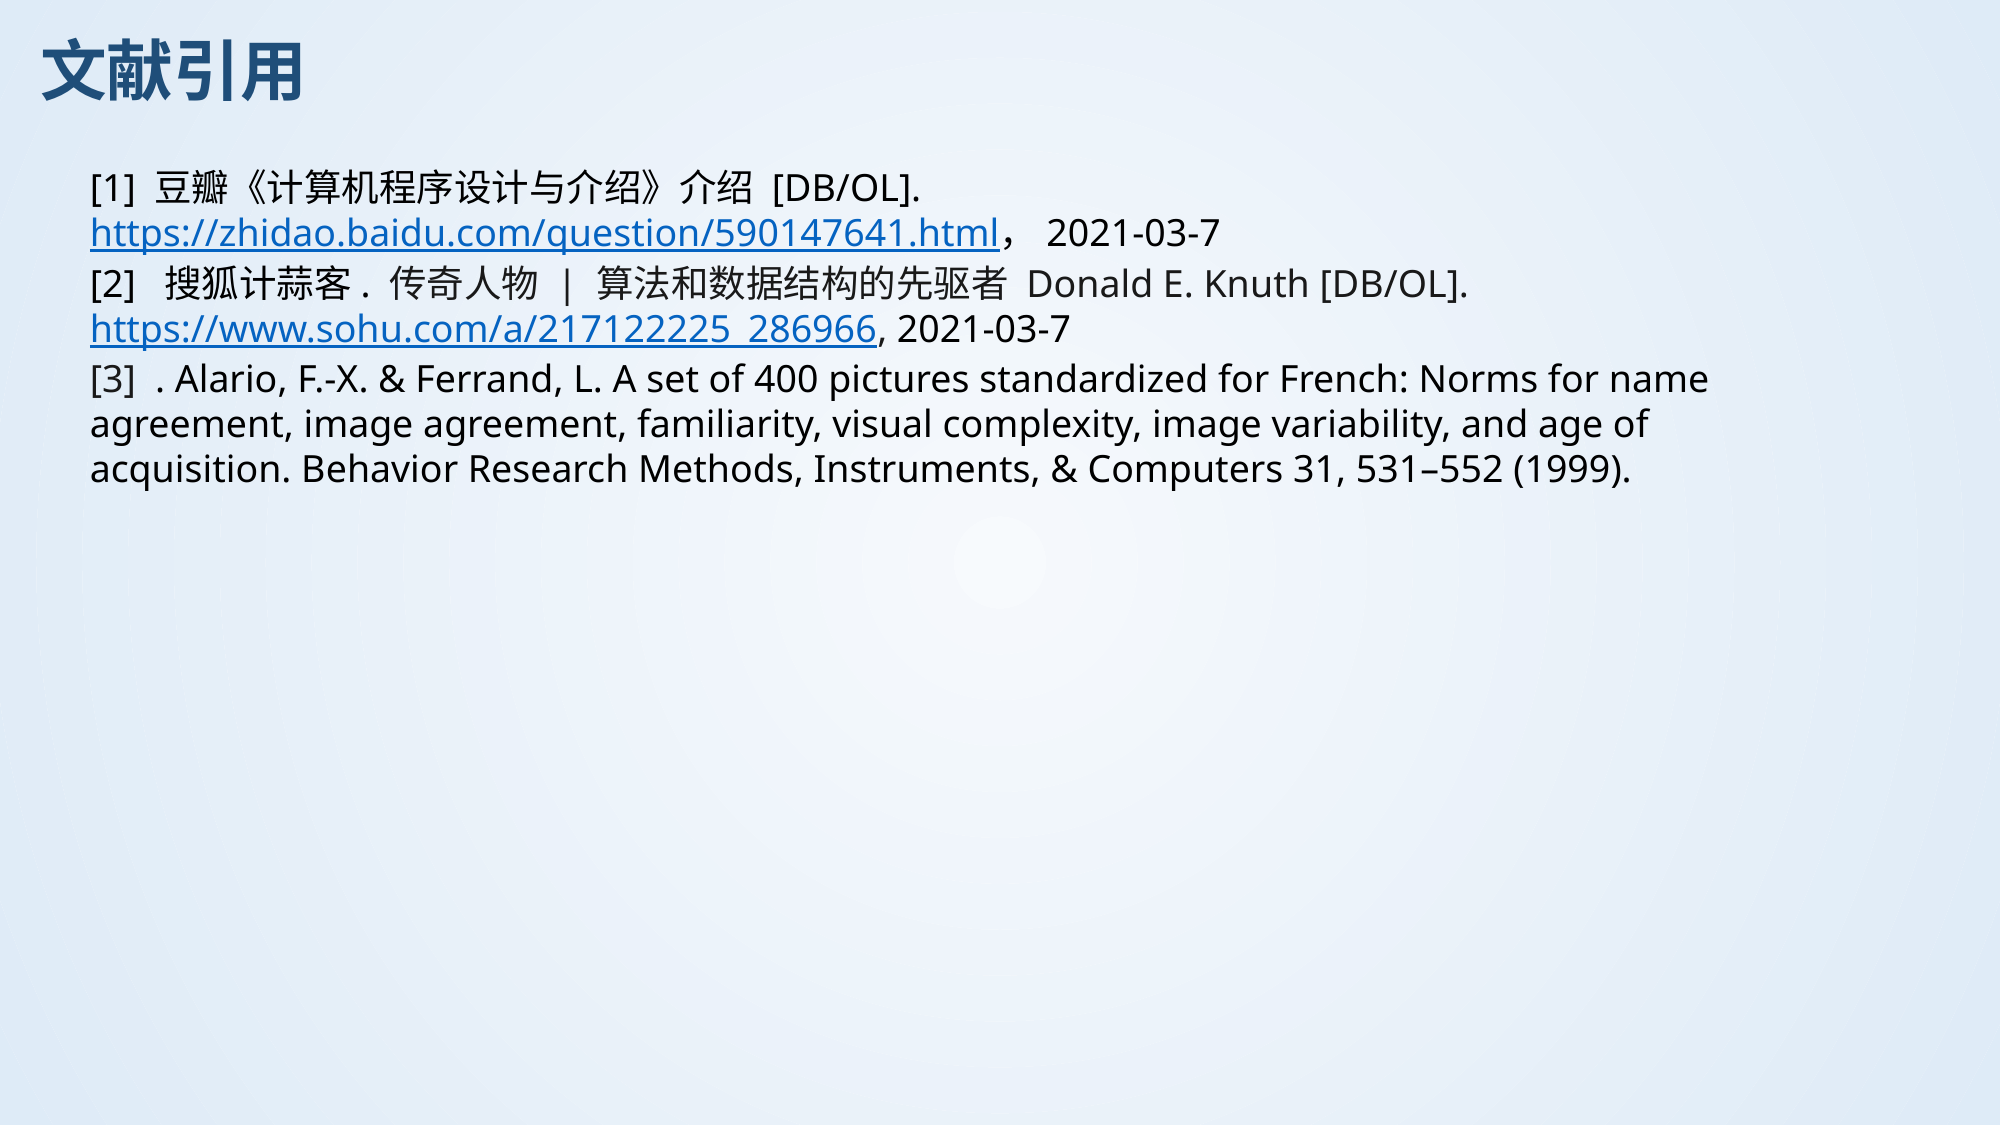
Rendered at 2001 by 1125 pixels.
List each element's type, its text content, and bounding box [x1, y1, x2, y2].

text_box 文献引用 [25, 21, 1191, 117]
text_box [1] 豆瓣《计算机程序设计与介绍》介绍 [DB/OL]. https://zhidao.baidu.com/question/590147641.html，2021-03-7 [2] 搜狐计蒜客. 传奇人物 | 算法和数据结构的先驱者 Donald E. Knuth [DB/OL]. https://www.sohu.com/a/217122225_286966, 2021-03-7 [3] . Alario, F.-X. & Ferrand, L. A set of 400 pictures standardized for French: Norms for name agreement, image agreement, familiarity, visual complexity, image variability, and age of acquisition. Behavior Research Methods, Instruments, & Computers 31, 531–552 (1999). [74, 156, 1764, 543]
